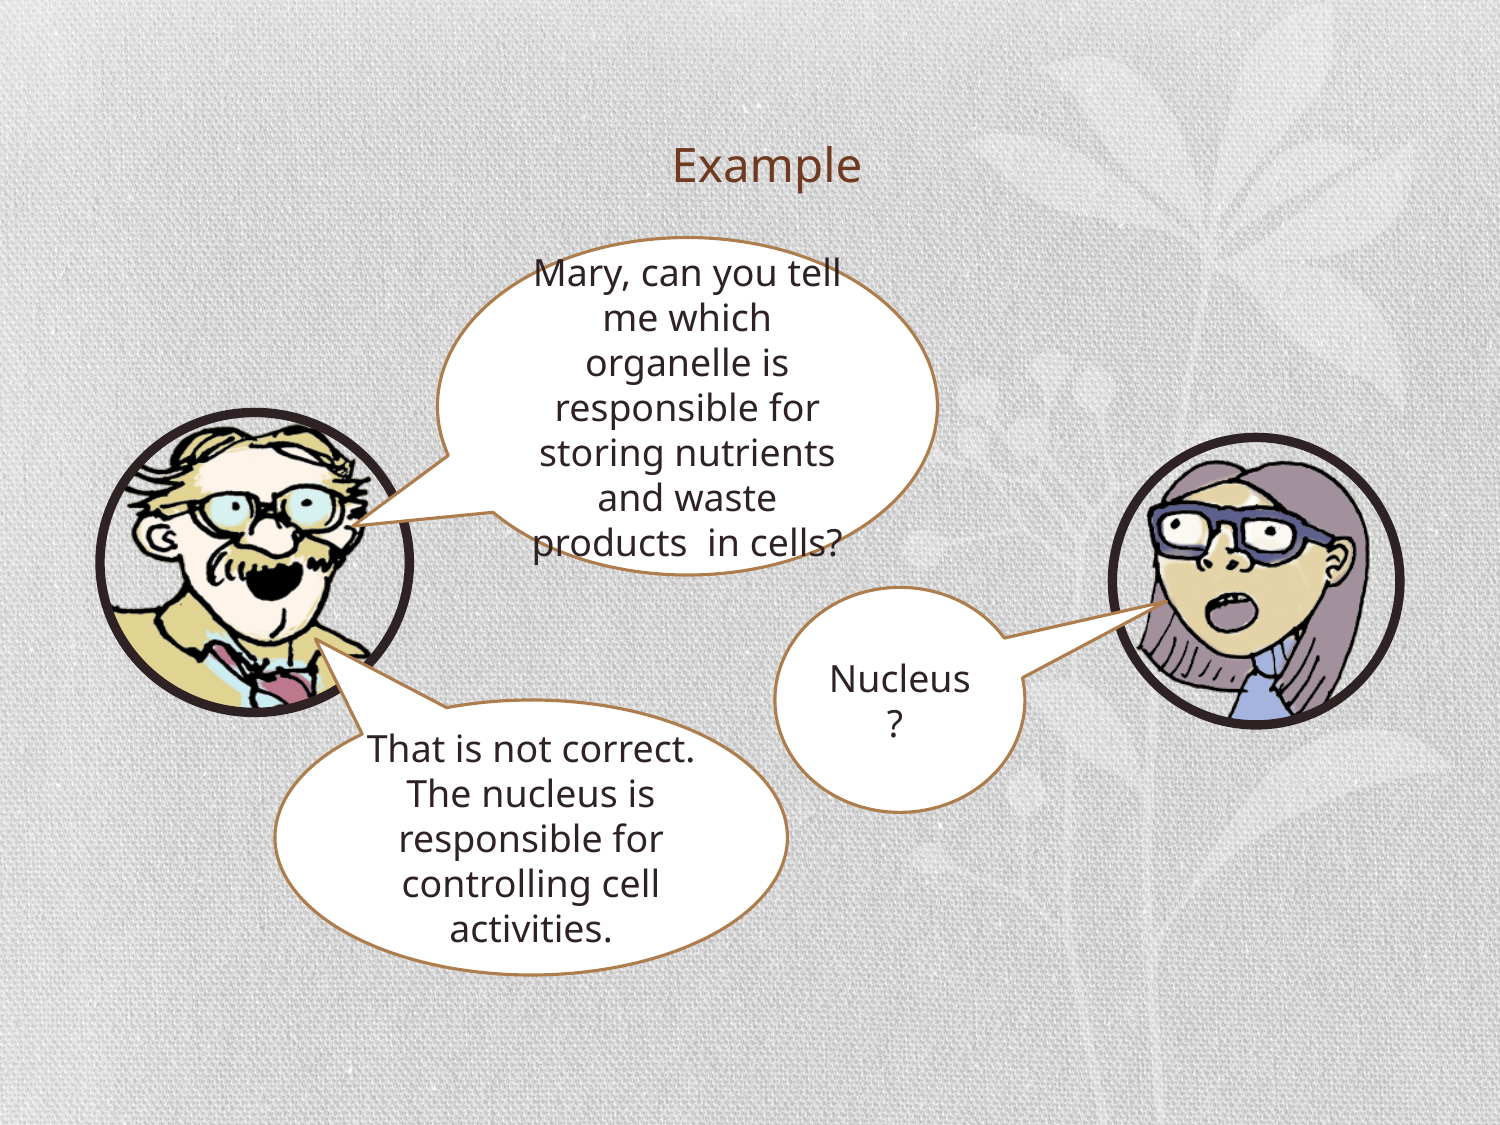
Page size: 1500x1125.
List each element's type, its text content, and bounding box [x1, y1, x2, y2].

title Example [62, 24, 1472, 200]
text_box [98, 410, 411, 715]
text_box That is not correct. The nucleus is responsible for controlling cell activities. [273, 637, 790, 977]
text_box Mary, can you tell me which organelle is responsible for storing nutrients and waste products in cells? [351, 235, 940, 577]
text_box Nucleus? [773, 585, 1169, 814]
text_box [1110, 435, 1402, 727]
